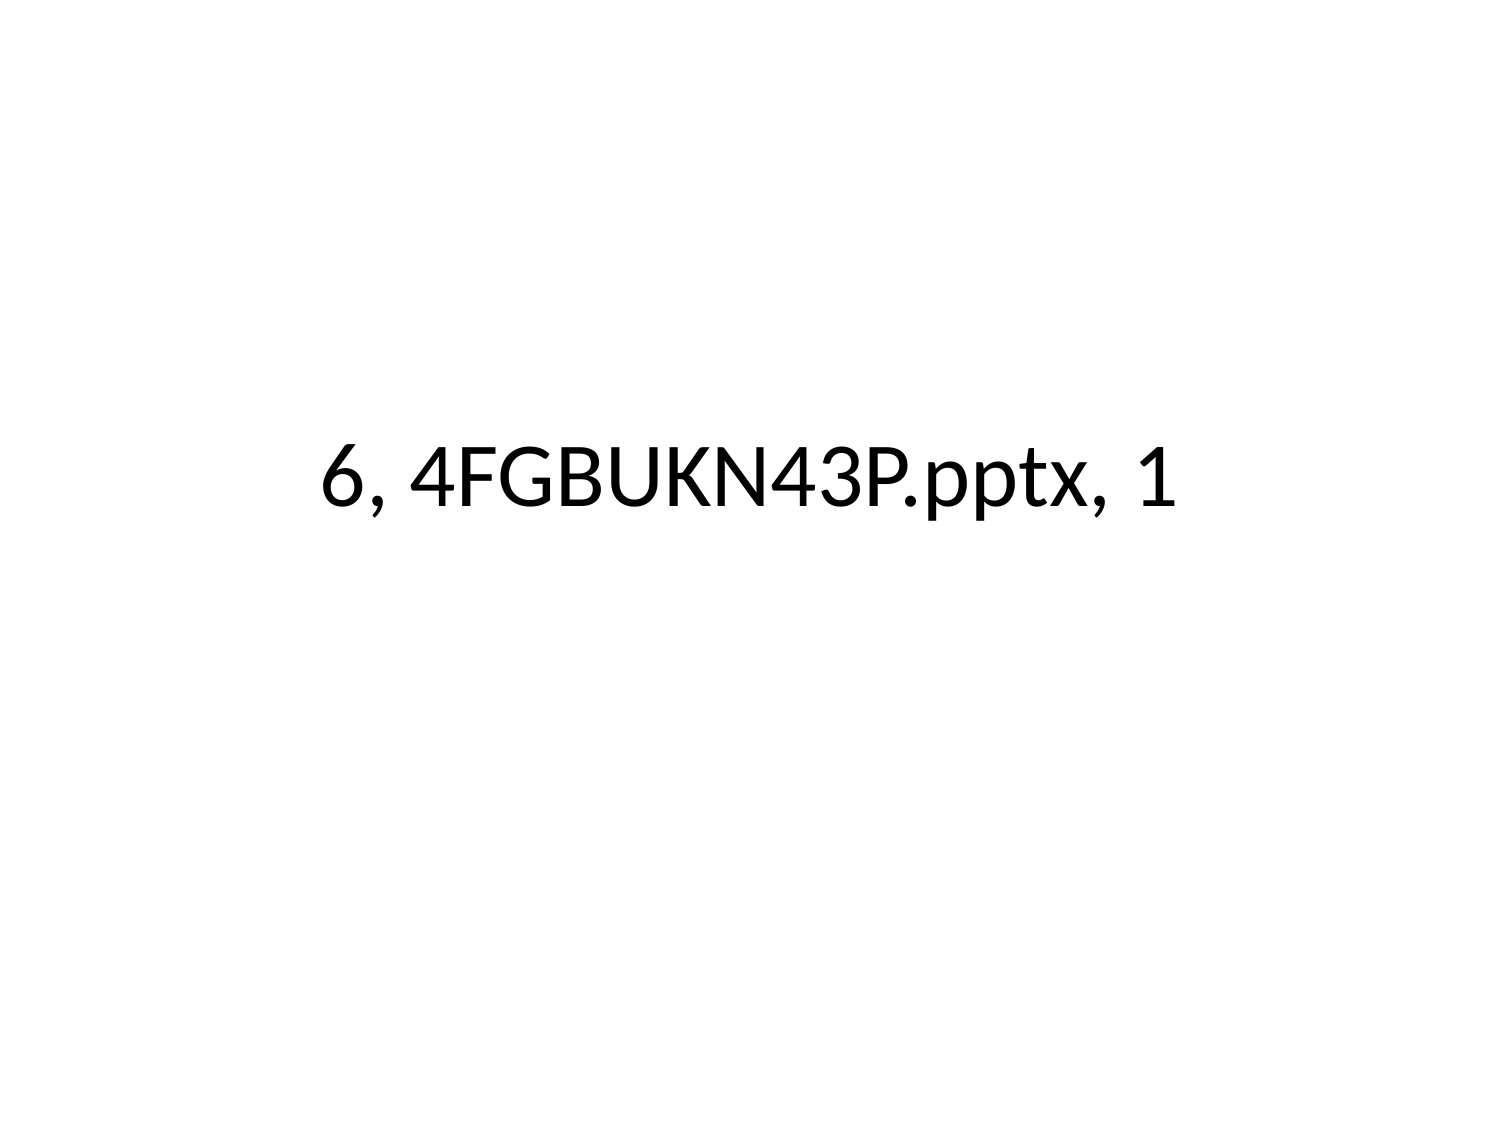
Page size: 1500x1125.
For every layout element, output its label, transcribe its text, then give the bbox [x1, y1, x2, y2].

title 6, 4FGBUKN43P.pptx, 1 [112, 349, 1388, 591]
